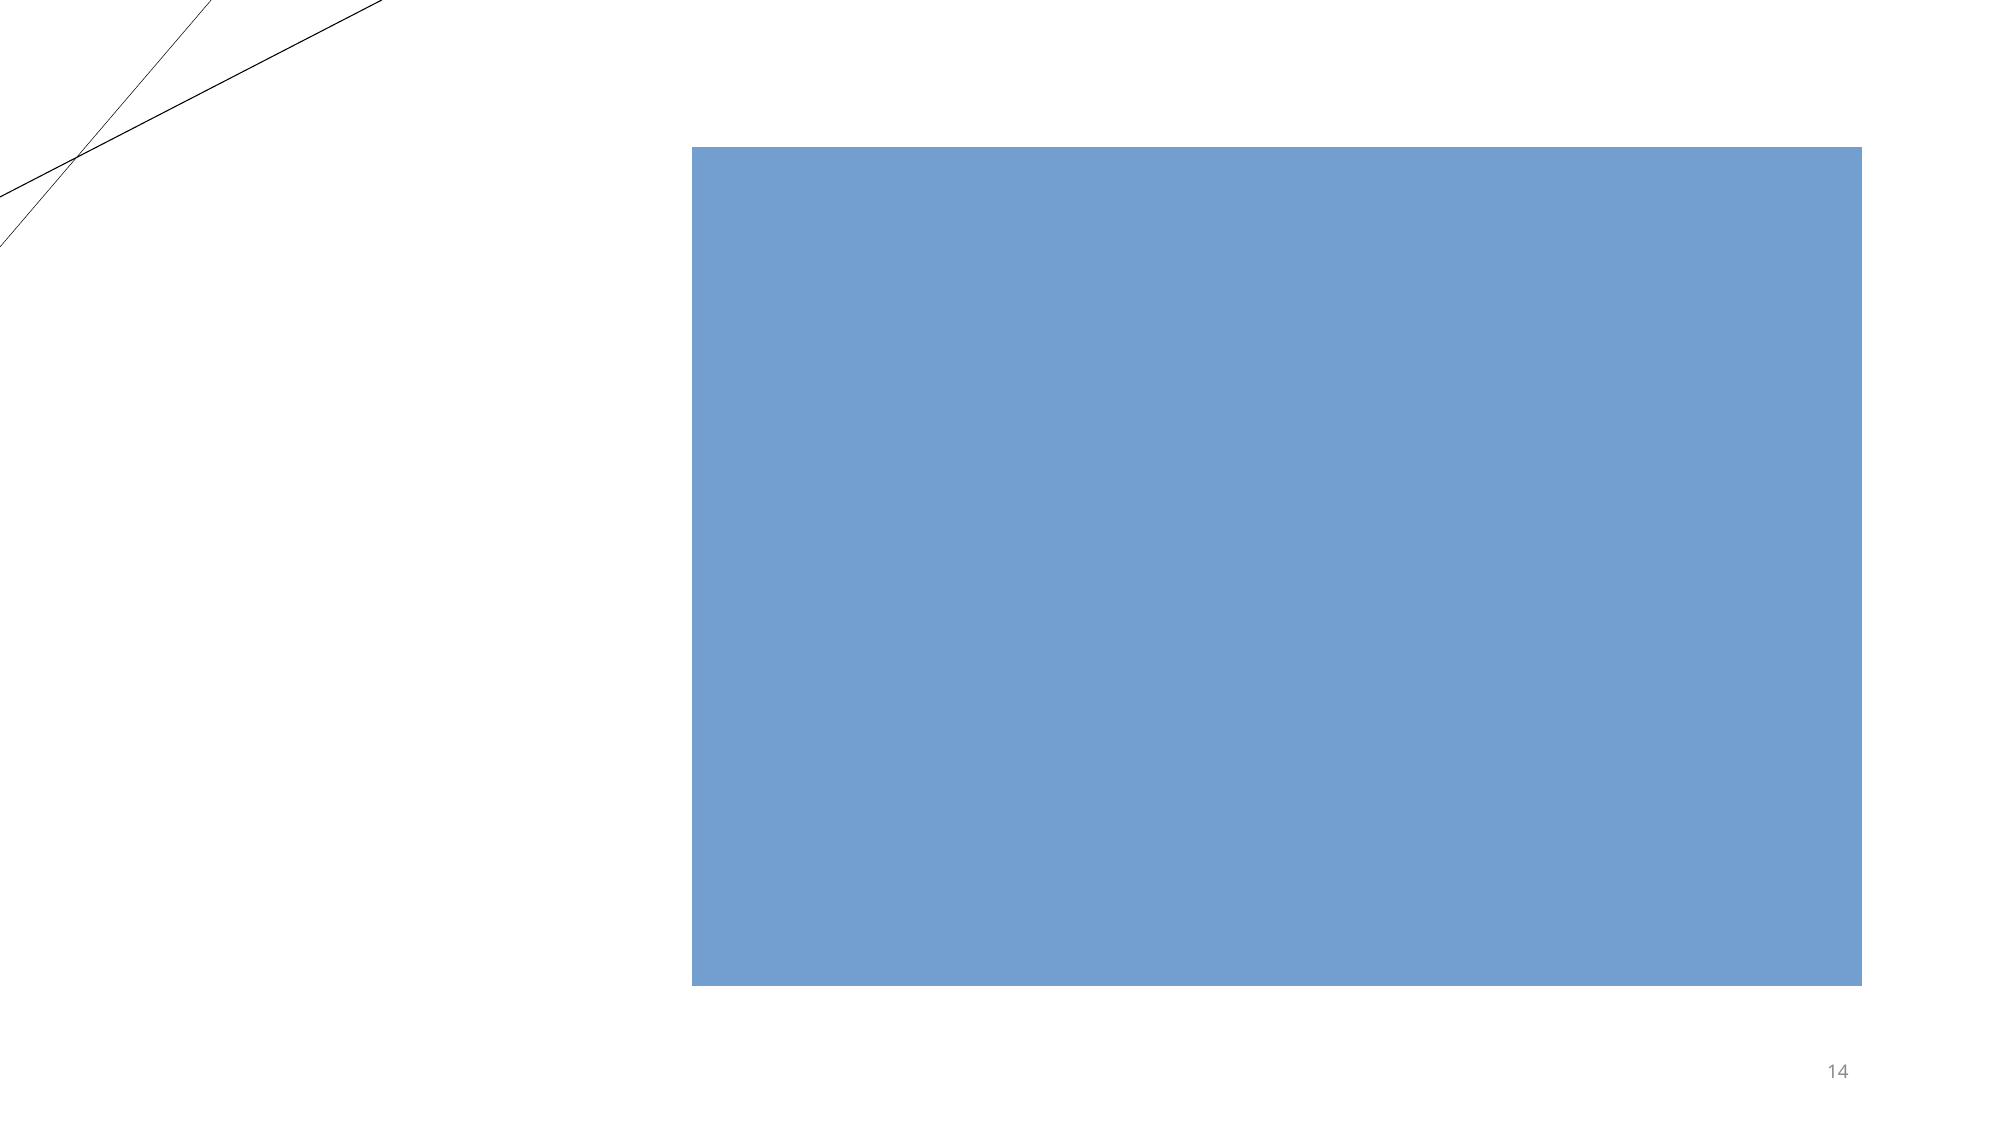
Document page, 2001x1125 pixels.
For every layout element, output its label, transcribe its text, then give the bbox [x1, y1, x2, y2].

slide_number 14 [1701, 1042, 1864, 1103]
